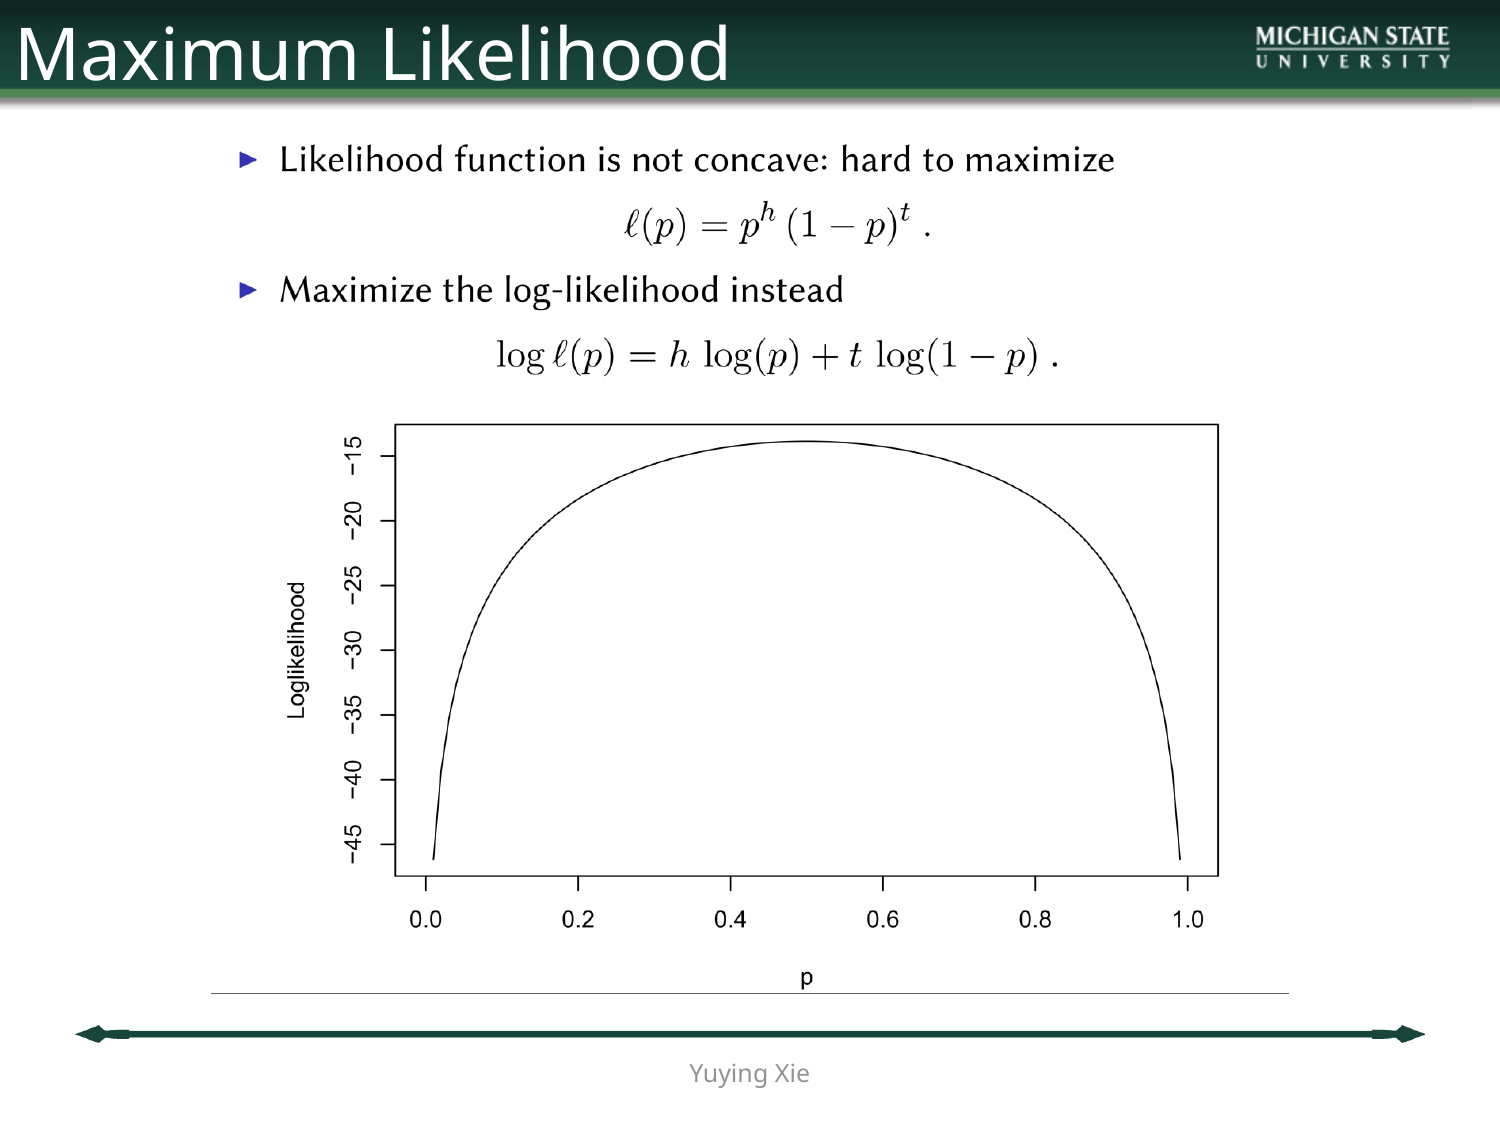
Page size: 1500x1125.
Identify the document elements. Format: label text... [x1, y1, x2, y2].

picture [1302, 0, 1500, 110]
footer Yuying Xie [512, 1042, 988, 1103]
text_box Maximum Likelihood [0, 0, 1302, 163]
picture [75, 1025, 1425, 1043]
picture [211, 130, 1289, 994]
